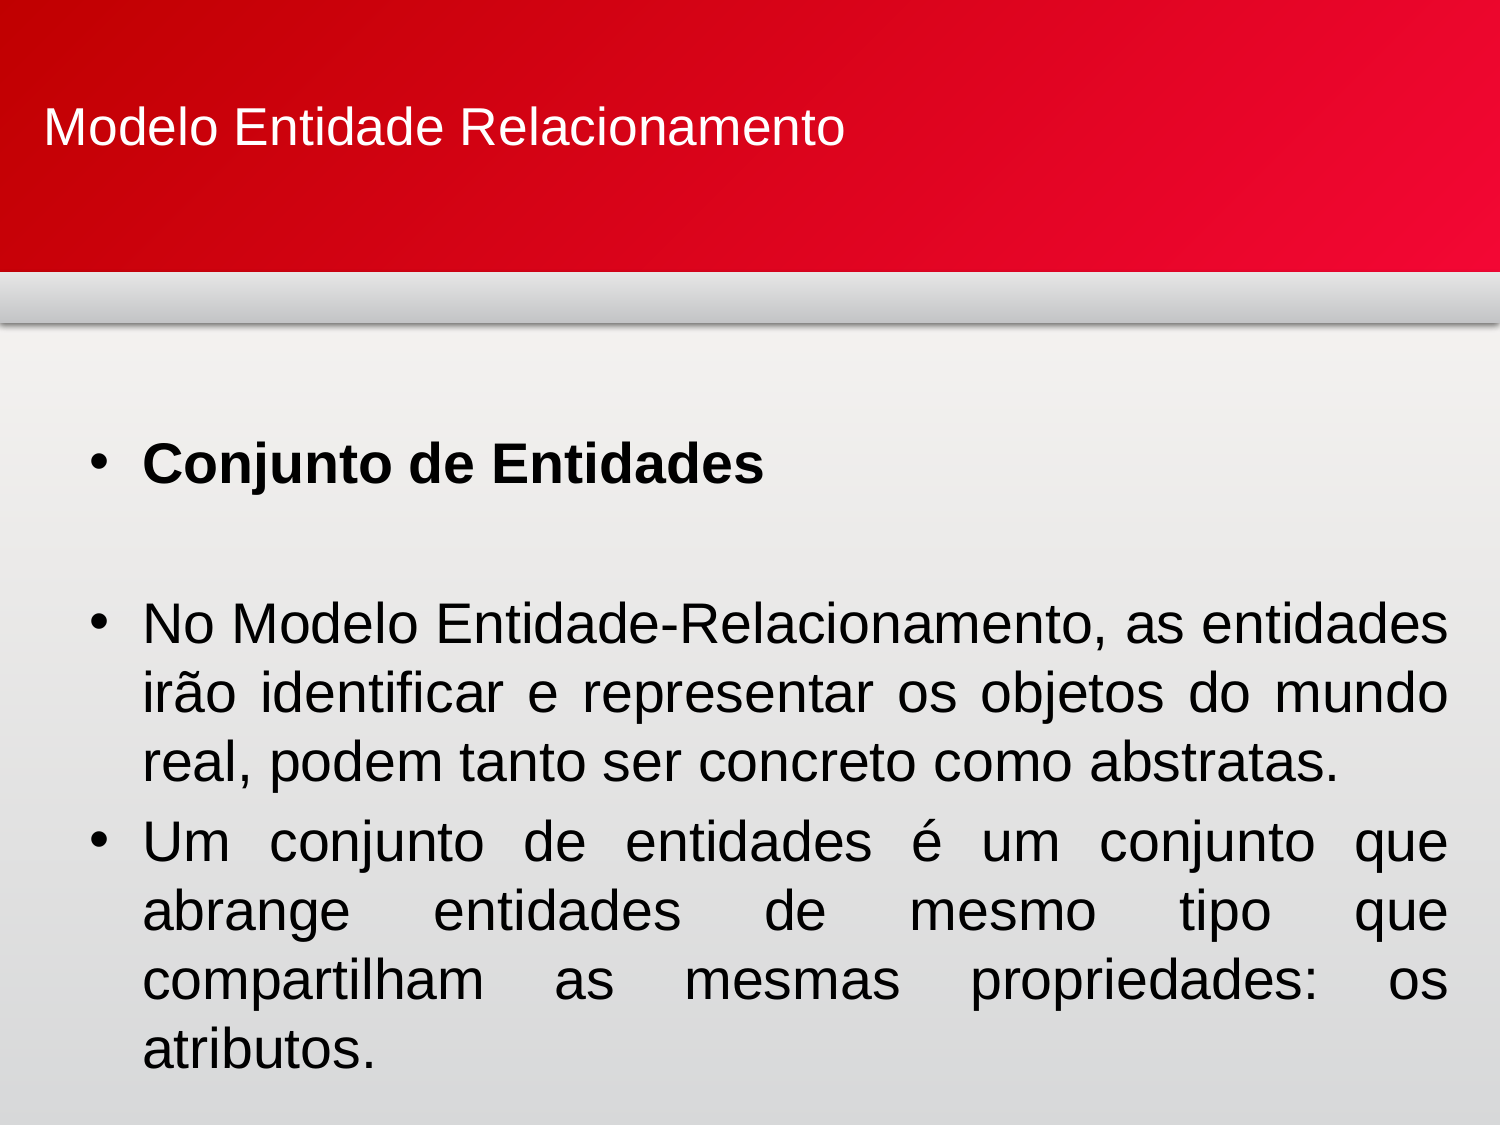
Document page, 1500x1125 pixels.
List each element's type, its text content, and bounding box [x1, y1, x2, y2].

title Modelo Entidade Relacionamento [29, 84, 1053, 204]
list Conjunto de Entidades No Modelo Entidade-Relacionamento, as entidades irão identificar e representar os objetos do mundo real, podem tanto ser concreto como abstratas. Um conjunto de entidades é um conjunto que abrange entidades de mesmo tipo que compartilham as mesmas propriedades: os atributos. [75, 418, 1465, 1109]
